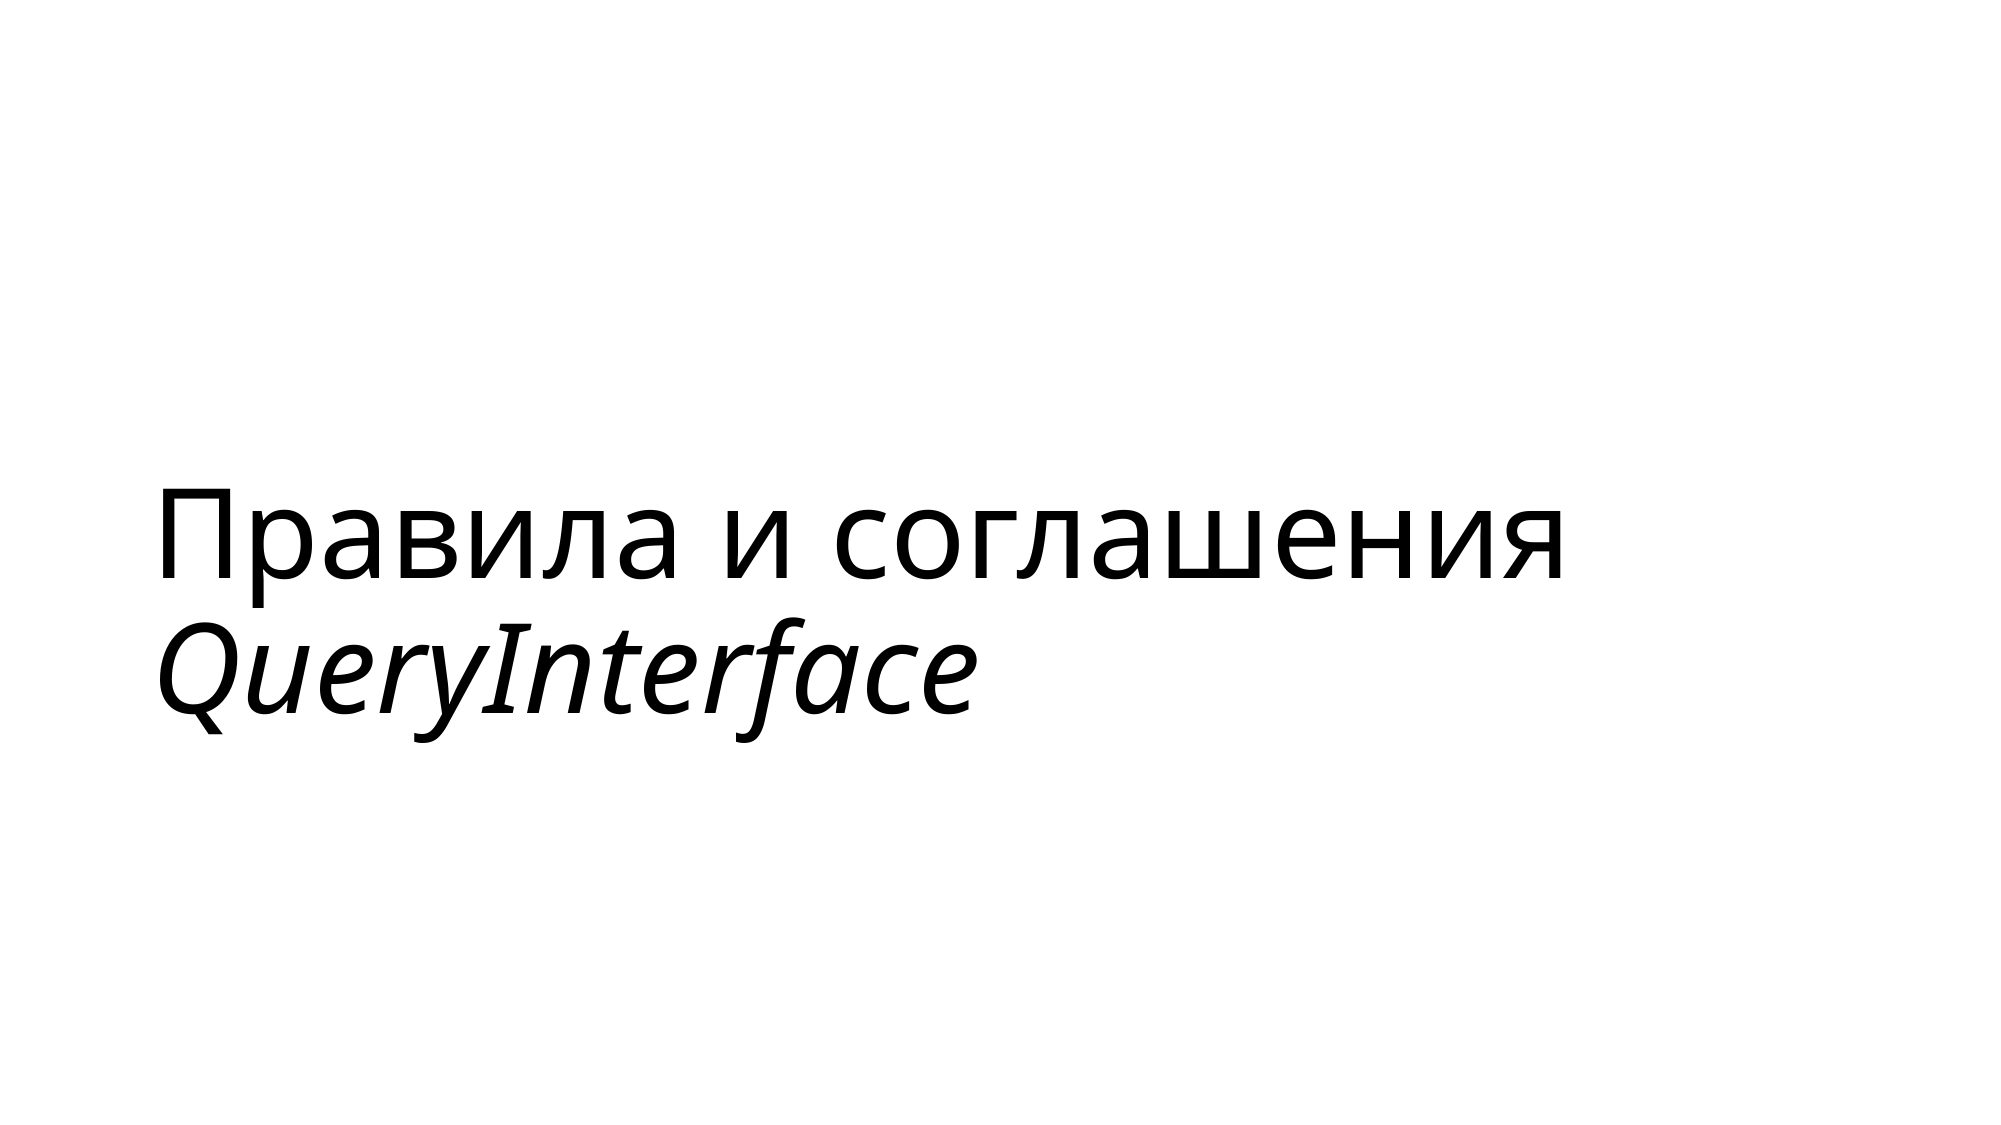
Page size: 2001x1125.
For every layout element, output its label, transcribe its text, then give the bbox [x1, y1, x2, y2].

title Правила и соглашения QueryInterface [136, 280, 1862, 749]
